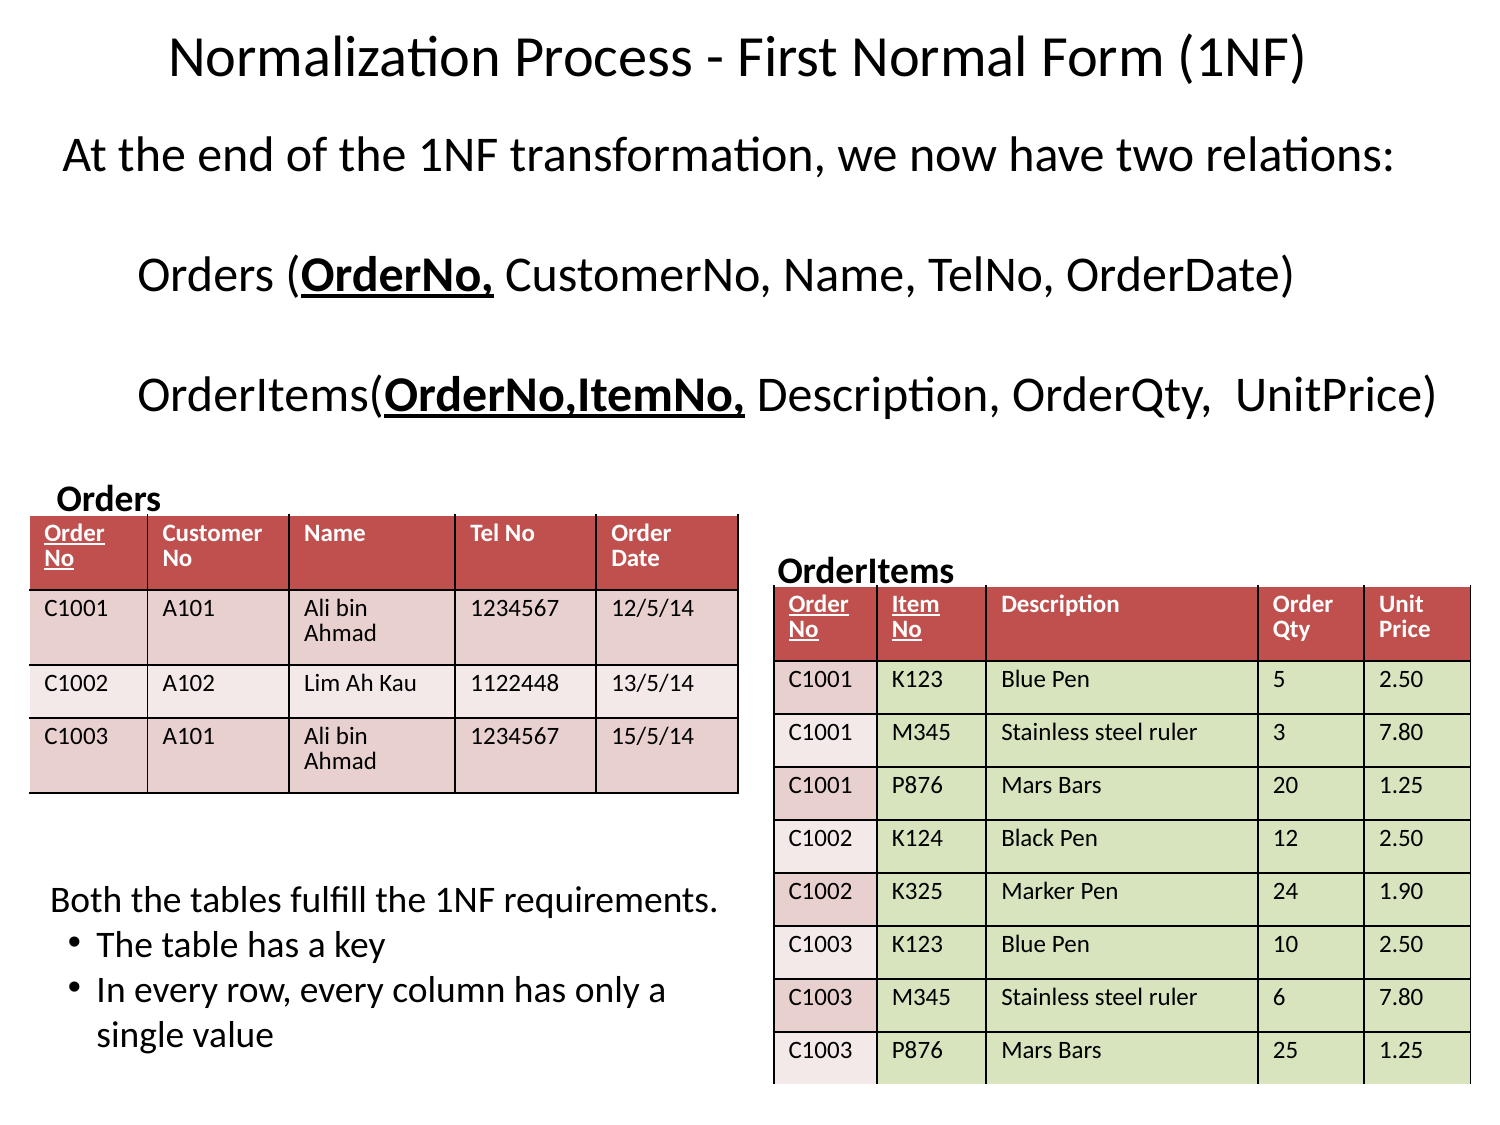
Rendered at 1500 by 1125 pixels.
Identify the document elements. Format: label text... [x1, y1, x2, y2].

table_cell C1001 [775, 768, 876, 819]
table_cell C1003 [775, 980, 876, 1031]
table_cell C1001 [775, 662, 876, 713]
table_cell Stainless steel ruler [987, 980, 1257, 1031]
table_cell 2.50 [1365, 927, 1470, 978]
table_header Order No [775, 599, 876, 660]
table_cell K123 [878, 927, 985, 978]
table_cell Lim Ah Kau [290, 666, 454, 717]
table_cell 1234567 [456, 719, 595, 792]
table_cell A101 [148, 719, 288, 792]
table_cell K325 [878, 874, 985, 925]
table_header Description [987, 587, 1257, 660]
table_cell C1003 [30, 719, 147, 792]
table_cell 15/5/14 [597, 719, 737, 792]
table_cell C1003 [775, 1033, 876, 1084]
title Normalization Process - First Normal Form (1NF) [100, 0, 1376, 107]
table_cell A101 [148, 591, 288, 664]
table_header Order Qty [1259, 587, 1363, 660]
table_cell 3 [1259, 715, 1363, 766]
table_cell 1234567 [456, 591, 595, 664]
table_cell 24 [1259, 874, 1363, 925]
table_cell Mars Bars [987, 768, 1257, 819]
table_cell C1002 [775, 874, 876, 925]
table_cell 2.50 [1365, 821, 1470, 872]
table_cell C1002 [30, 666, 147, 717]
table_cell Blue Pen [987, 927, 1257, 978]
table_cell 1122448 [456, 666, 595, 717]
table_cell 12 [1259, 821, 1363, 872]
table_cell P876 [878, 1033, 985, 1084]
table_cell 1.25 [1365, 1033, 1470, 1084]
table_cell 7.80 [1365, 715, 1470, 766]
table_cell 10 [1259, 927, 1363, 978]
table_header Order No [30, 516, 147, 589]
text_box Orders [41, 466, 177, 527]
table_cell 5 [1259, 662, 1363, 713]
table_cell C1001 [30, 591, 147, 664]
table_cell C1002 [775, 821, 876, 872]
table_cell 1.90 [1365, 874, 1470, 925]
table_cell M345 [878, 715, 985, 766]
table_cell Ali bin Ahmad [290, 591, 454, 664]
table_cell Stainless steel ruler [987, 715, 1257, 766]
table_cell 7.80 [1365, 980, 1470, 1031]
table_cell 2.50 [1365, 662, 1470, 713]
text_box Both the tables fulfill the 1NF requirements. The table has a key In every row, every column has only a single value [35, 867, 762, 1062]
table_header Unit Price [1365, 587, 1470, 660]
table_cell Blue Pen [987, 662, 1257, 713]
table_cell Black Pen [987, 821, 1257, 872]
table_header Name [290, 516, 454, 589]
table_header Item No [878, 587, 985, 660]
table_cell C1001 [775, 715, 876, 766]
text_box At the end of the 1NF transformation, we now have two relations: Orders (OrderNo, CustomerNo, Name, TelNo, OrderDate) OrderItems(OrderNo,ItemNo, Description, OrderQty, UnitPrice) [47, 113, 1453, 489]
table_cell 6 [1259, 980, 1363, 1031]
table_header Order Date [597, 516, 737, 589]
table_cell 13/5/14 [597, 666, 737, 717]
table_cell C1003 [775, 927, 876, 978]
table_cell M345 [878, 980, 985, 1031]
table_header Tel No [456, 516, 595, 589]
table_cell A102 [148, 666, 288, 717]
table_header Customer No [148, 516, 288, 589]
table_cell 25 [1259, 1033, 1363, 1084]
table_cell Mars Bars [987, 1033, 1257, 1084]
table_cell Ali bin Ahmad [290, 719, 454, 792]
table_cell K124 [878, 821, 985, 872]
table_cell Marker Pen [987, 874, 1257, 925]
table_cell 20 [1259, 768, 1363, 819]
table_cell 12/5/14 [597, 591, 737, 664]
text_box OrderItems [762, 538, 970, 599]
table_cell K123 [878, 662, 985, 713]
table_cell 1.25 [1365, 768, 1470, 819]
table_cell P876 [878, 768, 985, 819]
